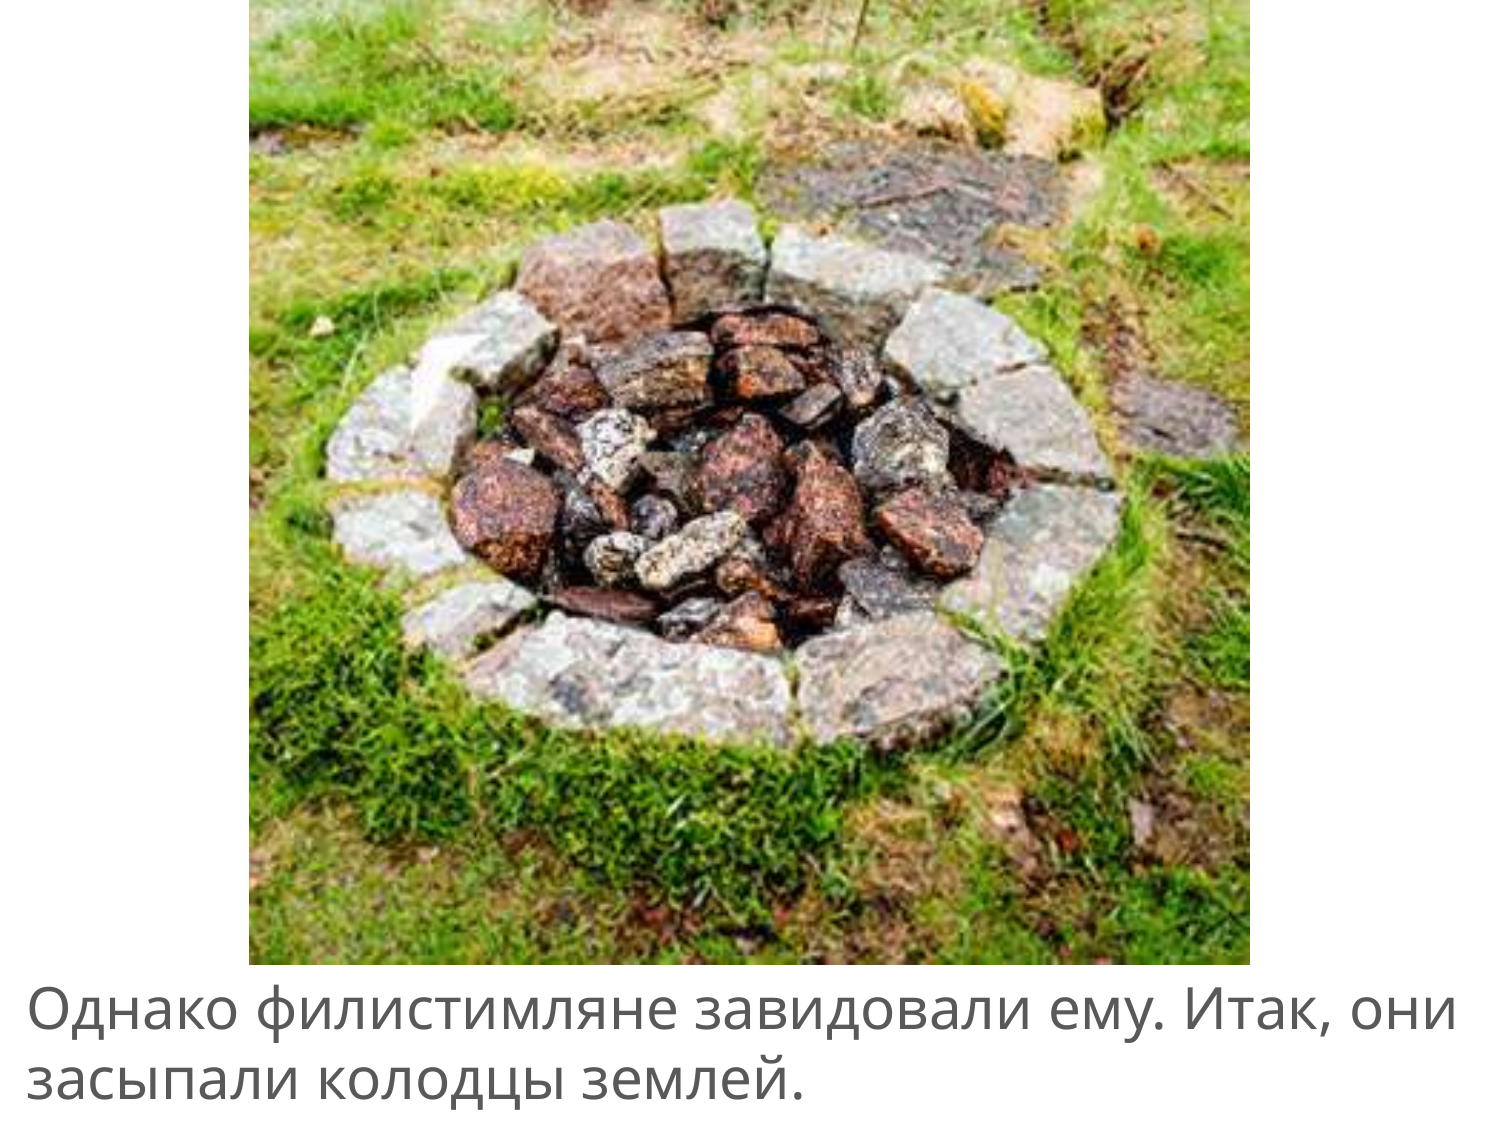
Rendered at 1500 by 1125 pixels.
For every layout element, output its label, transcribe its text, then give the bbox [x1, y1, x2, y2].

text_box Однако филистимляне завидовали ему. Итак, они засыпали колодцы землей. [11, 964, 1498, 1119]
picture [249, 0, 1251, 965]
